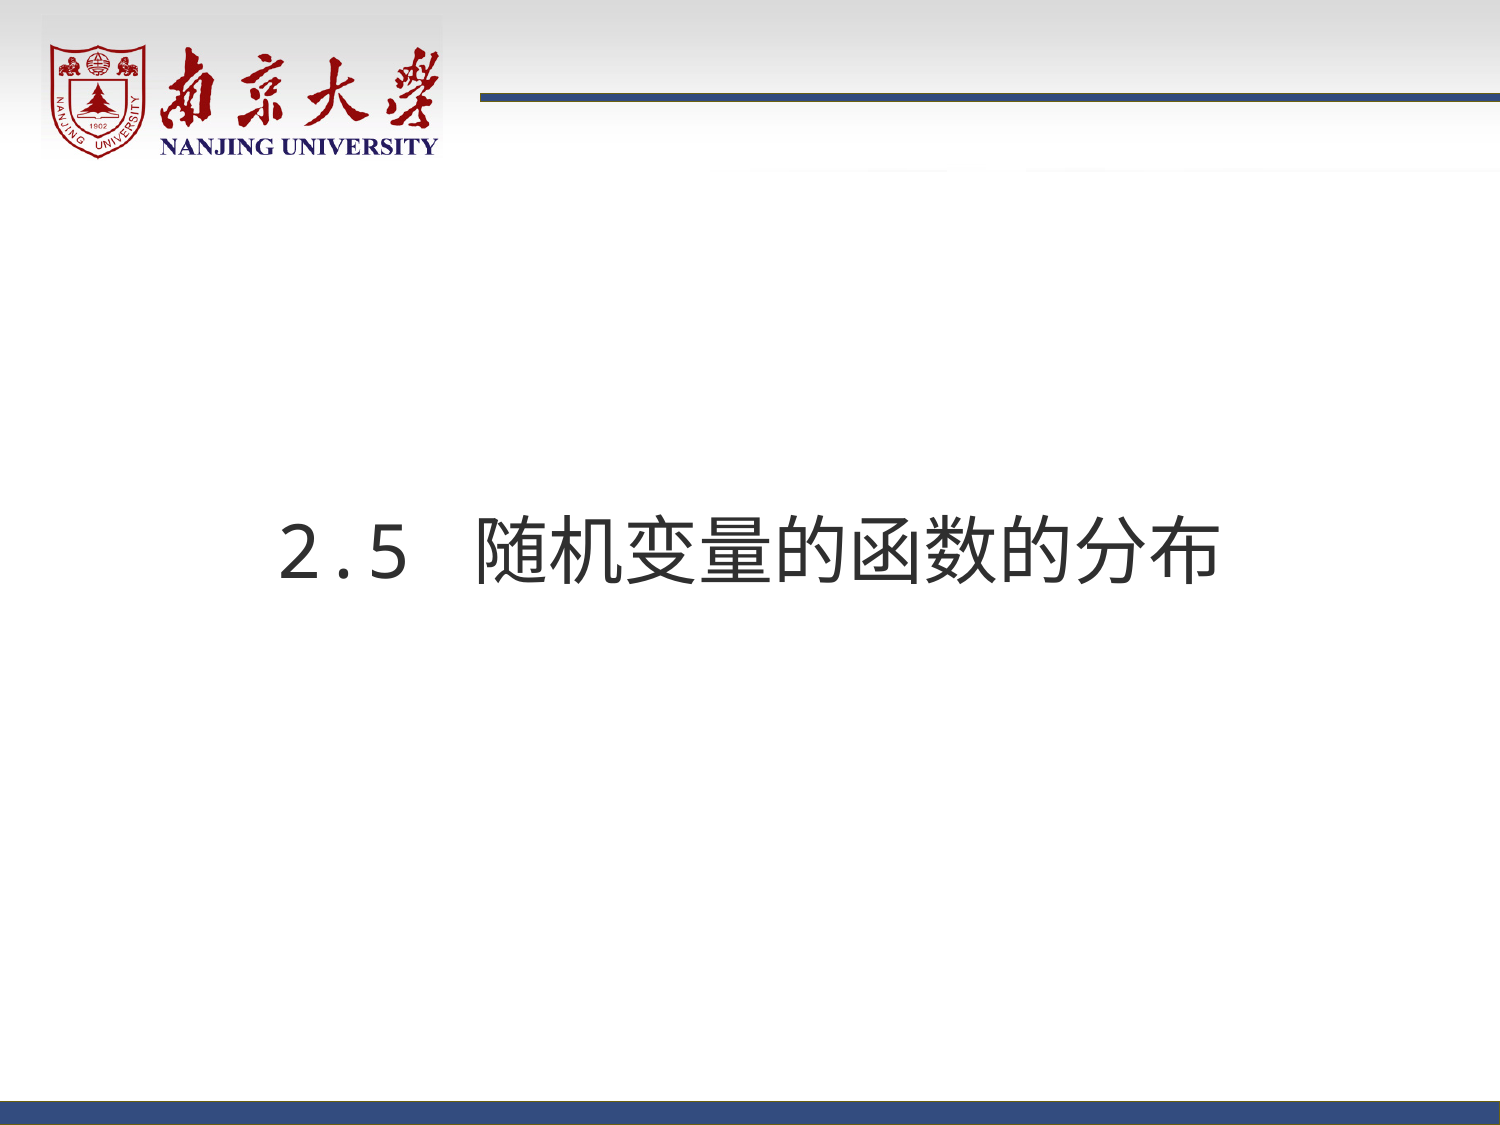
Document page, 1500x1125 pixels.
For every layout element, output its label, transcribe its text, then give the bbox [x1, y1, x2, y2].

title 2.5 随机变量的函数的分布 [112, 427, 1388, 669]
picture [0, 0, 1500, 172]
